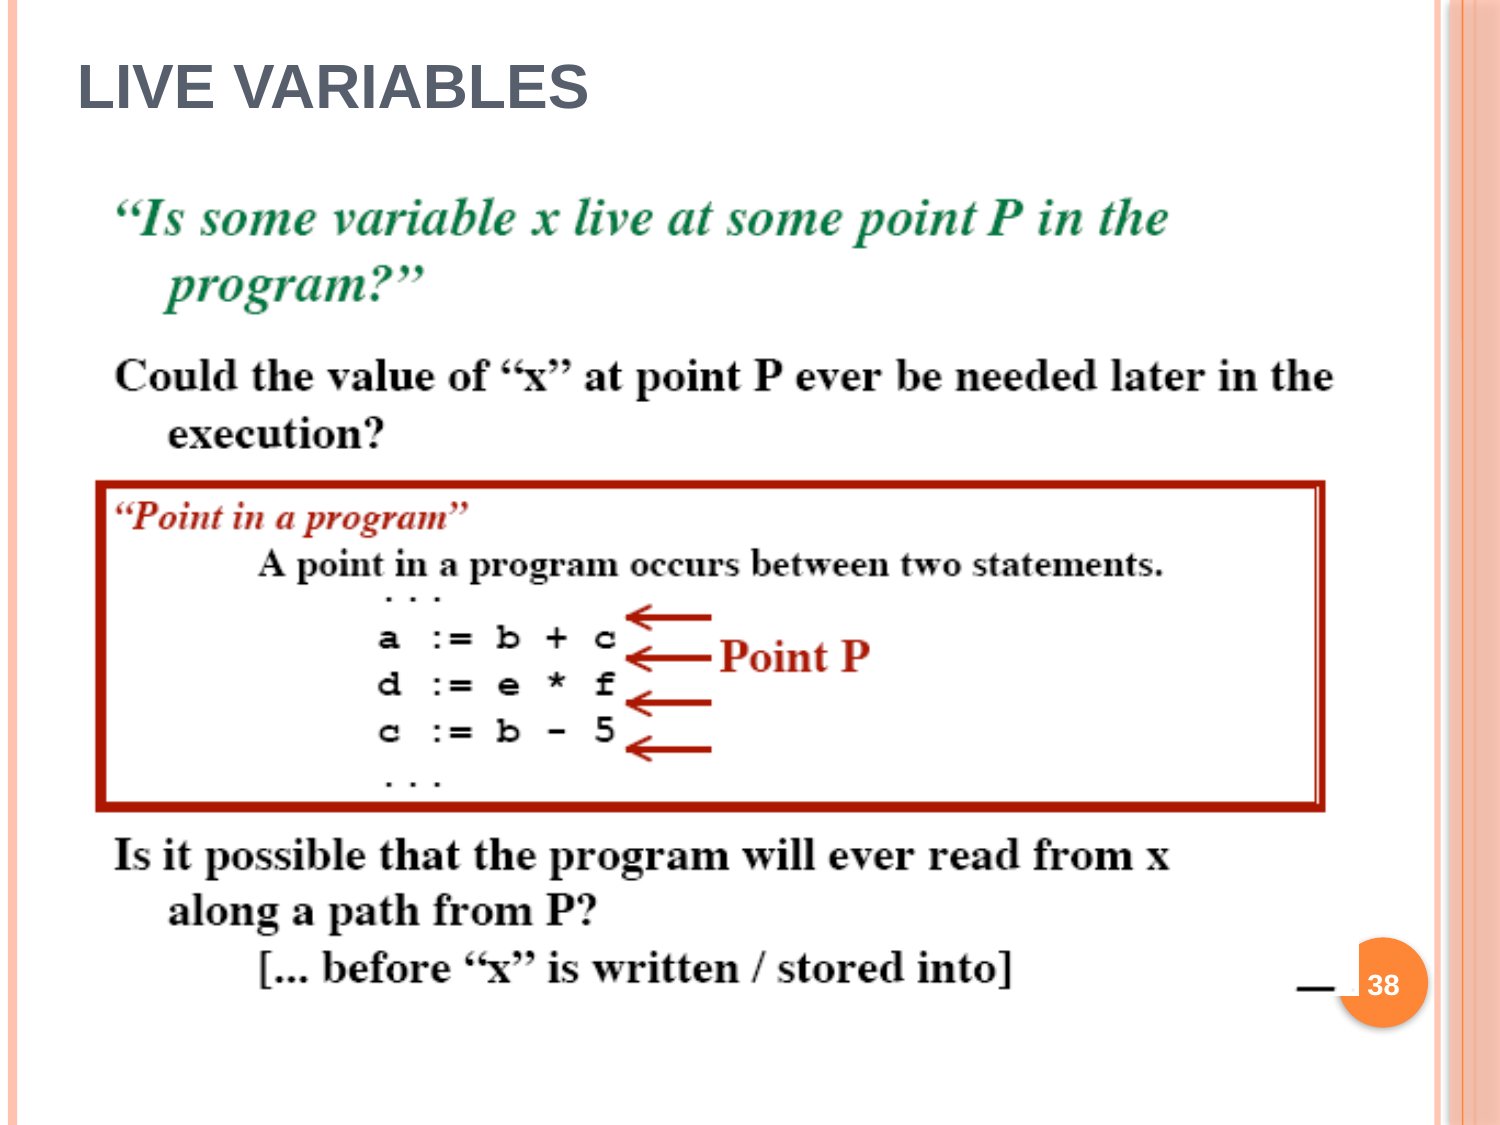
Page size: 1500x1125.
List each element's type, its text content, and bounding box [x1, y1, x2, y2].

text_box [74, 187, 1359, 996]
slide_number 38 [1333, 940, 1434, 1026]
title Live Variables [75, 0, 1300, 121]
